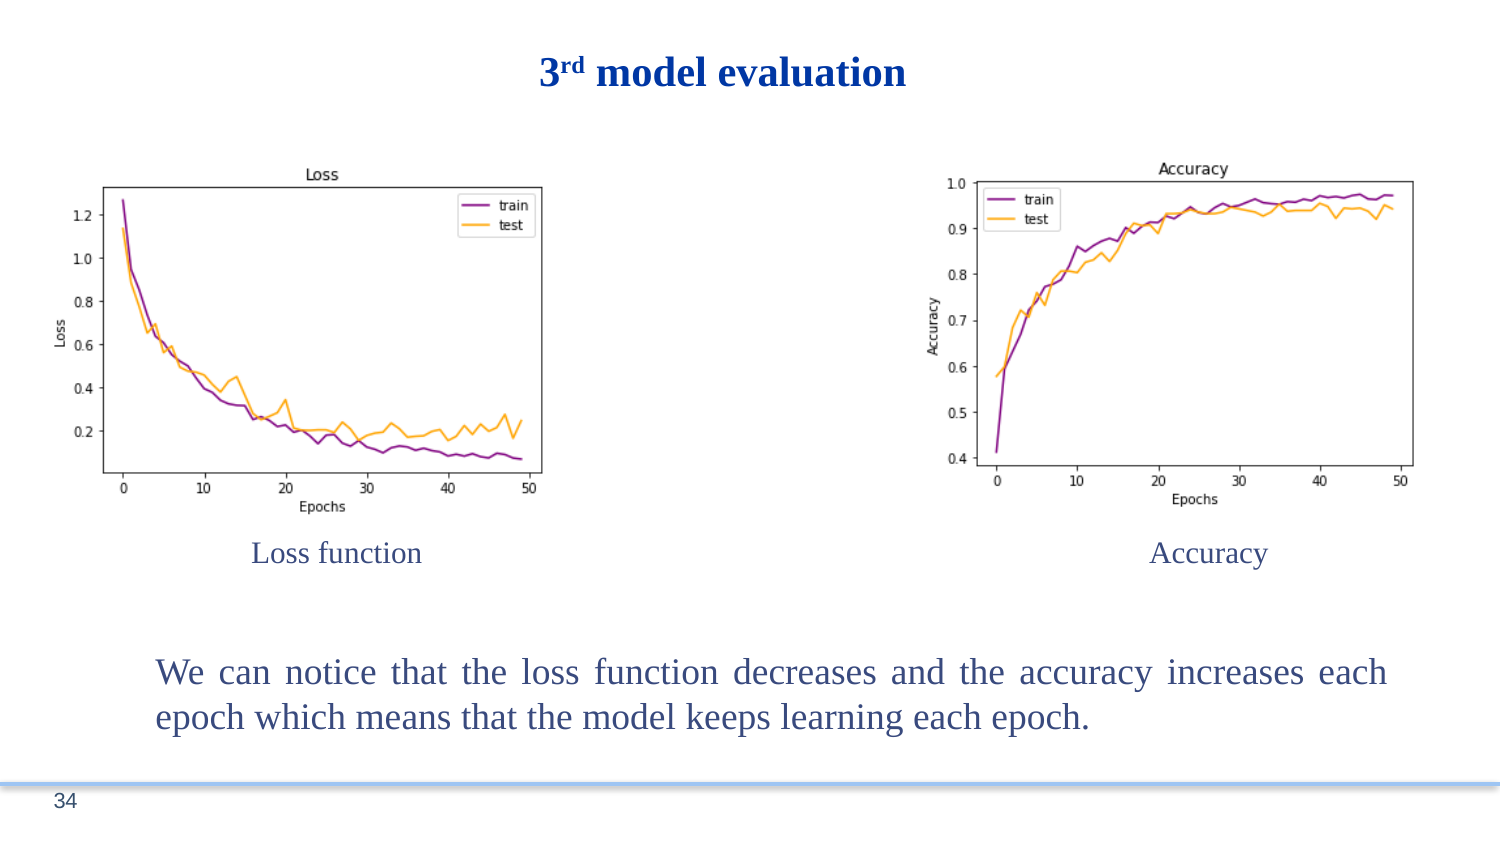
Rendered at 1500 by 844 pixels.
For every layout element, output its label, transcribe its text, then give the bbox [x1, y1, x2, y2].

text_box Loss function [0, 518, 741, 588]
list 3rd model evaluation [10, 21, 1435, 111]
text_box 34 [38, 778, 790, 783]
picture [10, 148, 664, 534]
text_box 34 [38, 792, 790, 820]
text_box Accuracy [805, 519, 1500, 589]
picture [896, 129, 1462, 533]
text_box We can notice that the loss function decreases and the accuracy increases each epoch which means that the model keeps learning each epoch. [140, 639, 1405, 745]
